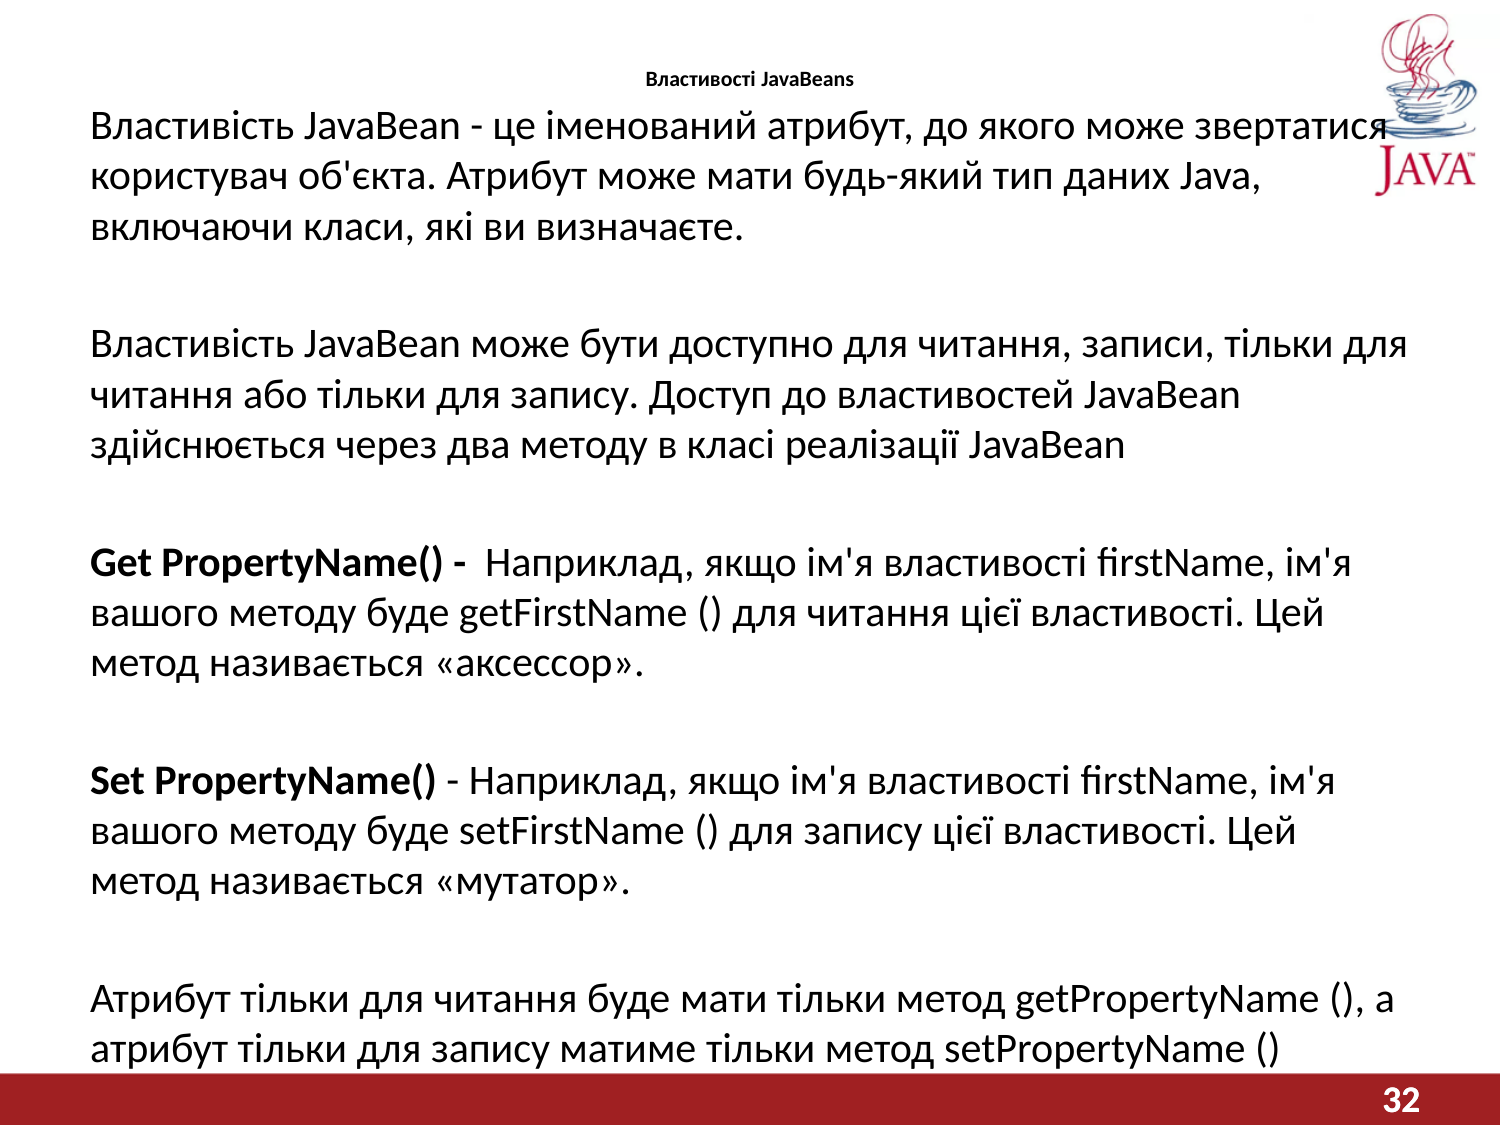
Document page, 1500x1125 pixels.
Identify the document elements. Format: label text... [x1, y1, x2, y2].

list Властивість JavaBean - це іменований атрибут, до якого може звертатися користувач об'єкта. Атрибут може мати будь-який тип даних Java, включаючи класи, які ви визначаєте. Властивість JavaBean може бути доступно для читання, записи, тільки для читання або тільки для запису. Доступ до властивостей JavaBean здійснюється через два методу в класі реалізації JavaBean Get PropertyName() - Наприклад, якщо ім'я властивості firstName, ім'я вашого методу буде getFirstName () для читання цієї властивості. Цей метод називається «аксессор». Set PropertyName() - Наприклад, якщо ім'я властивості firstName, ім'я вашого методу буде setFirstName () для запису цієї властивості. Цей метод називається «мутатор». Атрибут тільки для читання буде мати тільки метод getPropertyName (), а атрибут тільки для запису матиме тільки метод setPropertyName () [75, 90, 1425, 1094]
title Властивості JavaBeans [75, 56, 1425, 90]
picture [0, 0, 1500, 1125]
